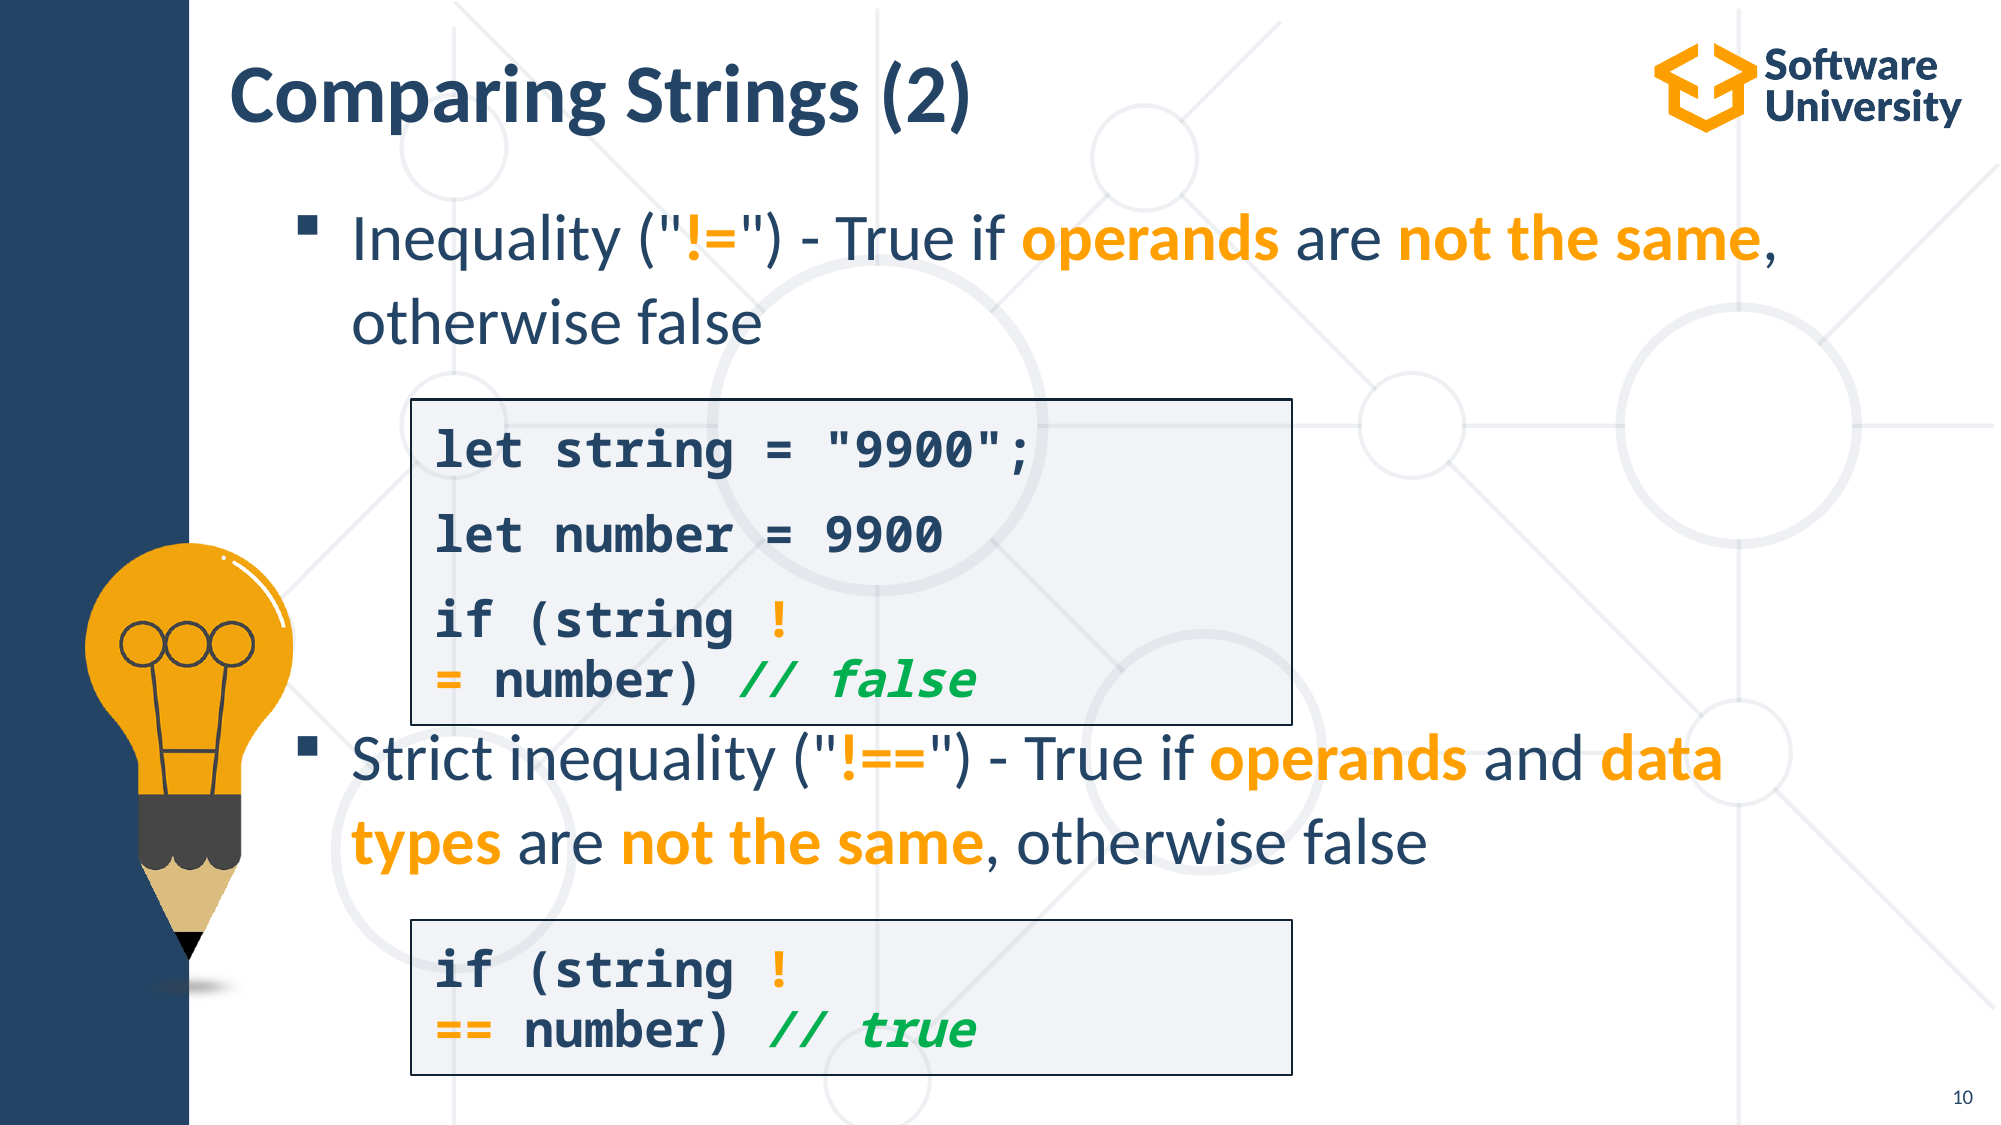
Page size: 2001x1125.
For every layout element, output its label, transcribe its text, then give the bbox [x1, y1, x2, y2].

text_box if (string !== number) // true [411, 919, 1292, 1076]
text_box let string = "9900"; let number = 9900 if (string != number) // false [411, 399, 1292, 725]
slide_number 10 [1927, 1067, 1989, 1117]
picture [1641, 31, 1973, 145]
title Comparing Strings (2) [212, 16, 1628, 162]
picture [85, 543, 274, 1003]
list Inequality ("!=") - True if operands are not the same, otherwise false Strict inequality ("!==") - True if operands and data types are not the same, otherwise false [274, 183, 1968, 1094]
